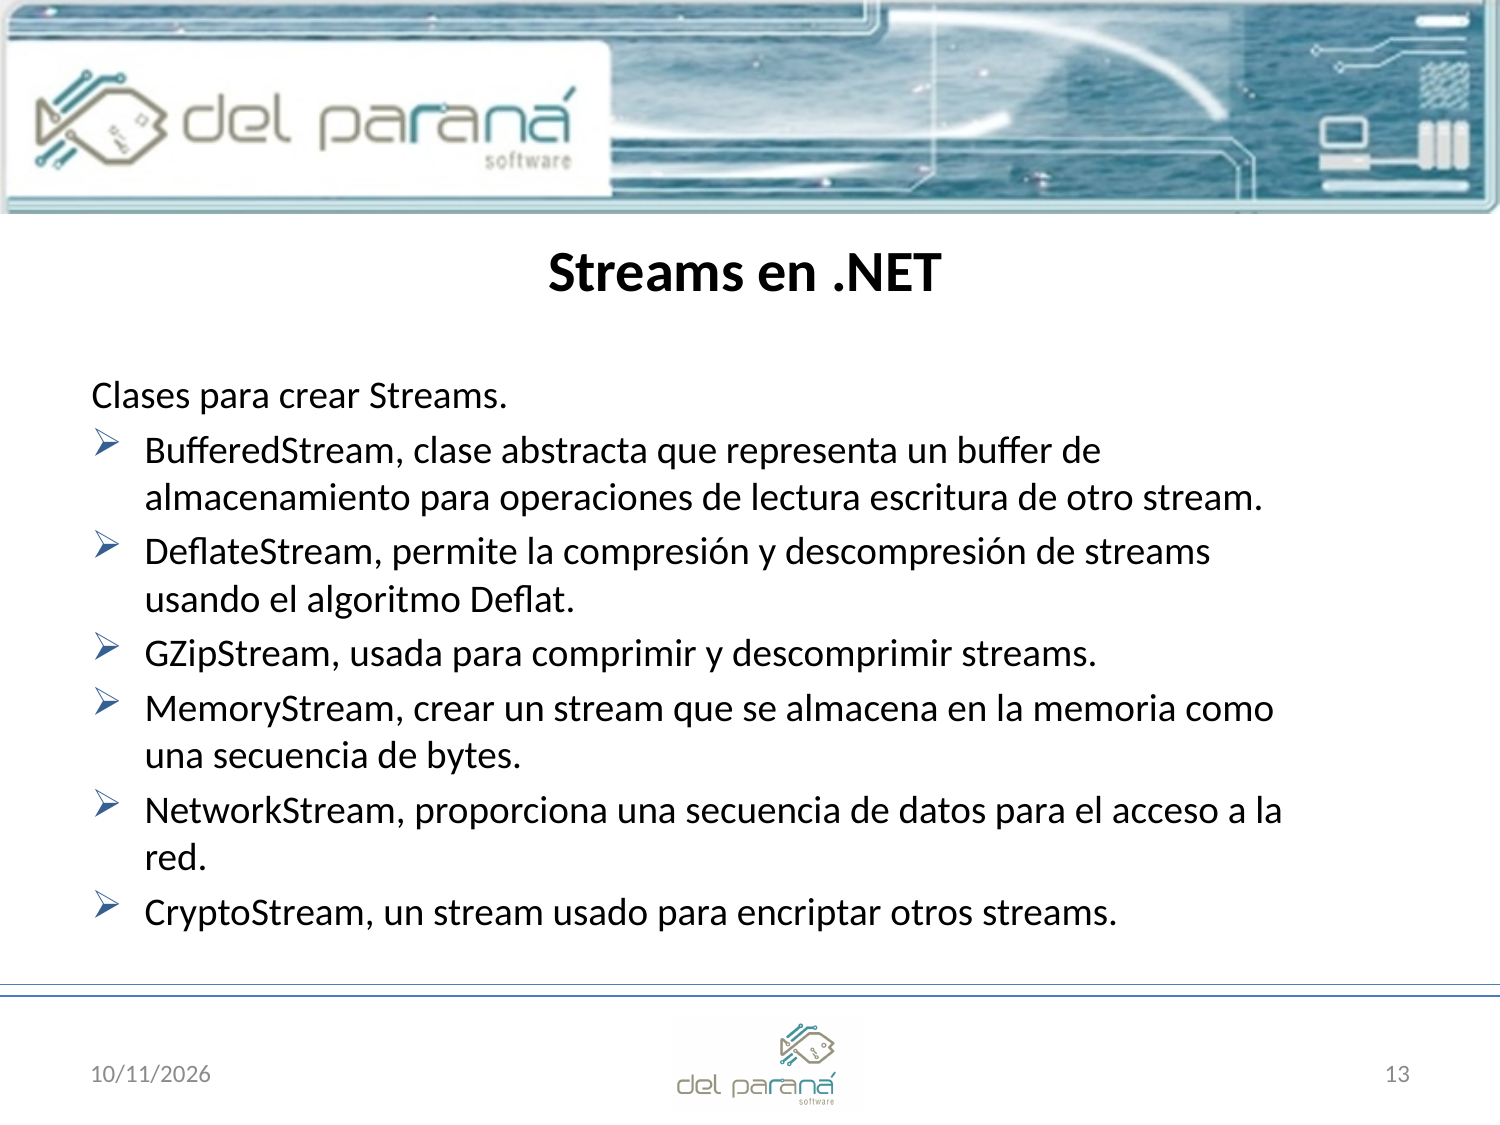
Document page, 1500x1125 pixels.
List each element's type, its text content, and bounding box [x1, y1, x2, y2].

slide_number 13 [1074, 1042, 1425, 1103]
picture [667, 1015, 868, 1114]
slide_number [75, 1042, 425, 1103]
picture [0, 0, 1500, 214]
list Clases para crear Streams. BufferedStream, clase abstracta que representa un buffer de almacenamiento para operaciones de lectura escritura de otro stream. DeflateStream, permite la compresión y descompresión de streams usando el algoritmo Deflat. GZipStream, usada para comprimir y descomprimir streams. MemoryStream, crear un stream que se almacena en la memoria como una secuencia de bytes. NetworkStream, proporciona una secuencia de datos para el acceso a la red. CryptoStream, un stream usado para encriptar otros streams. [76, 361, 1301, 980]
title Streams en .NET [70, 222, 1421, 315]
